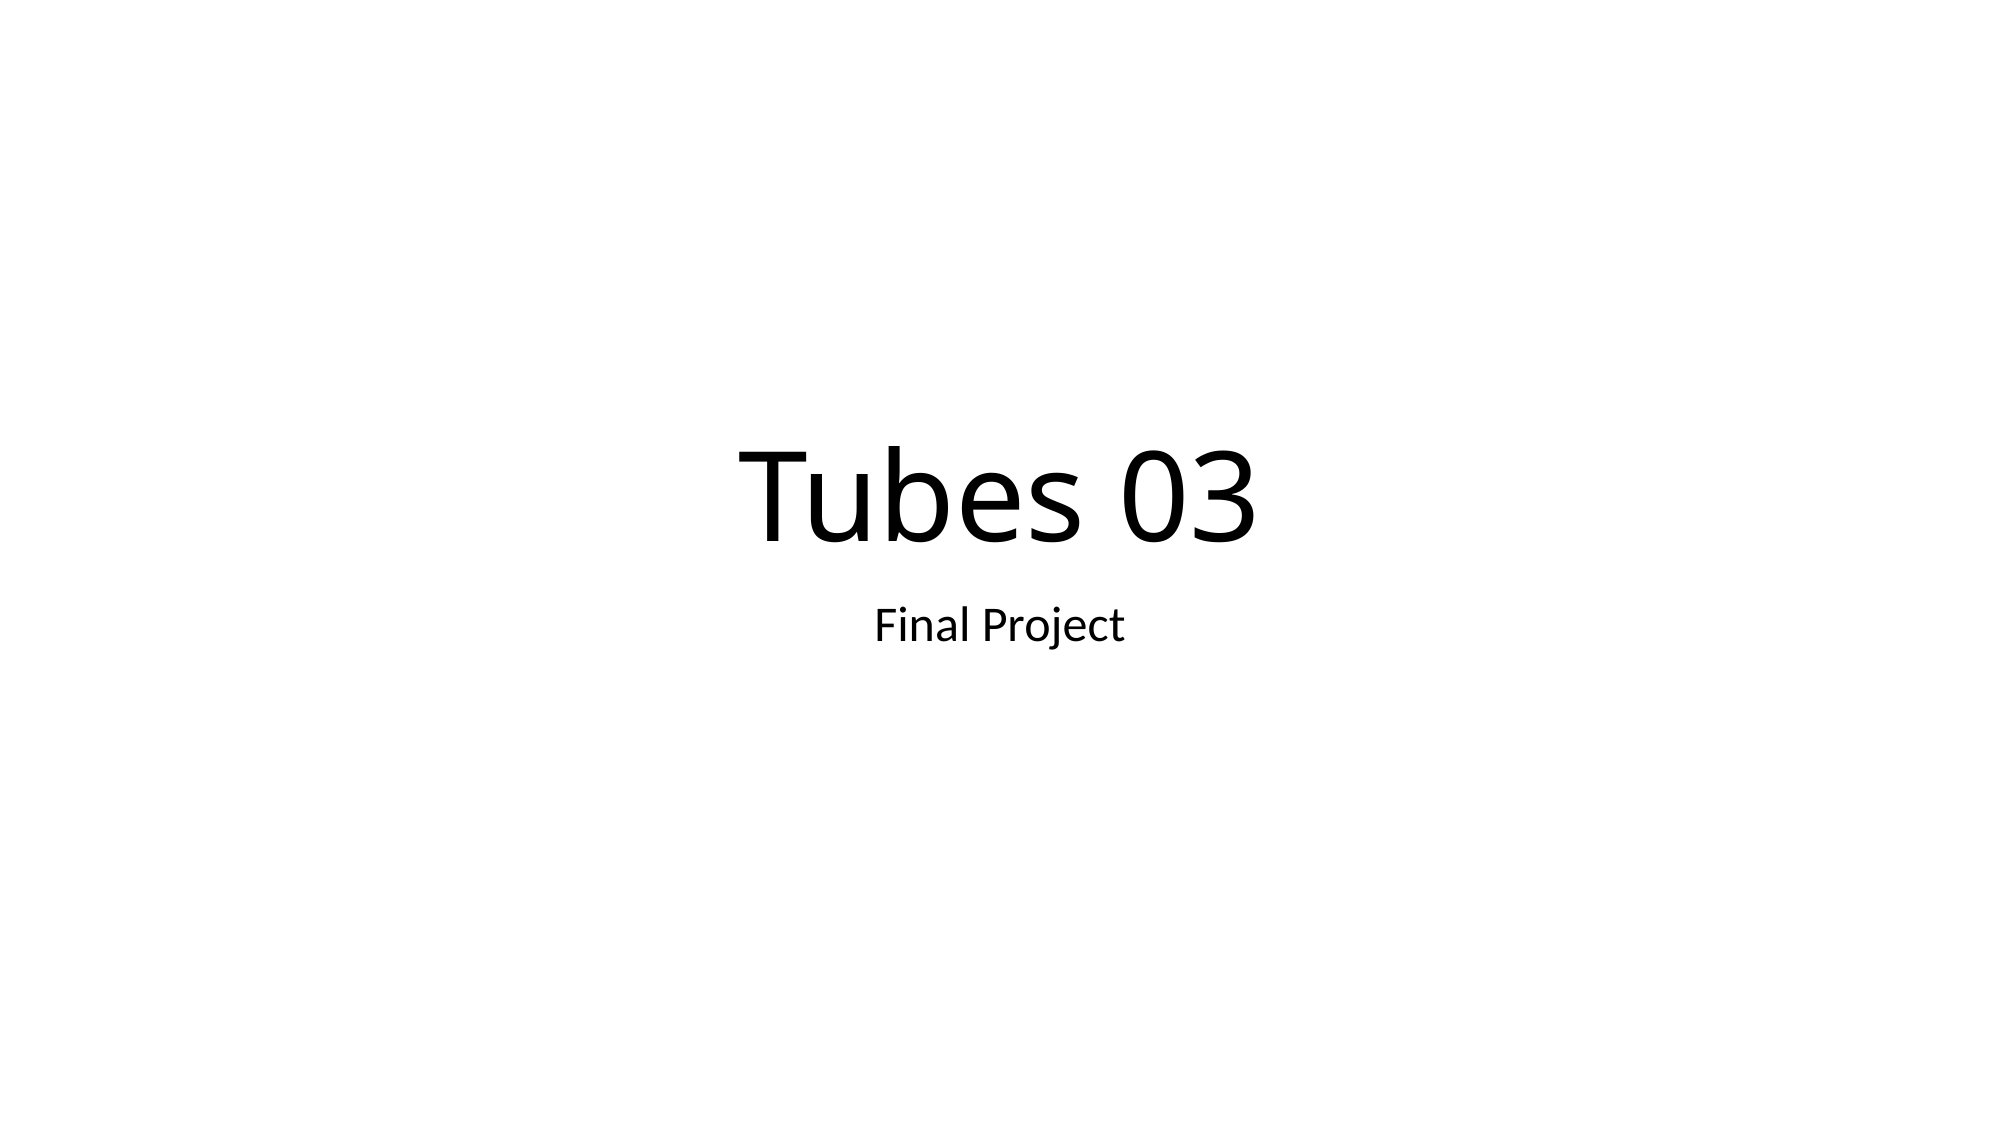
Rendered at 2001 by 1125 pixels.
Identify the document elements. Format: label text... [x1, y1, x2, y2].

title Tubes 03 [249, 184, 1750, 576]
subtitle Final Project [249, 590, 1750, 863]
